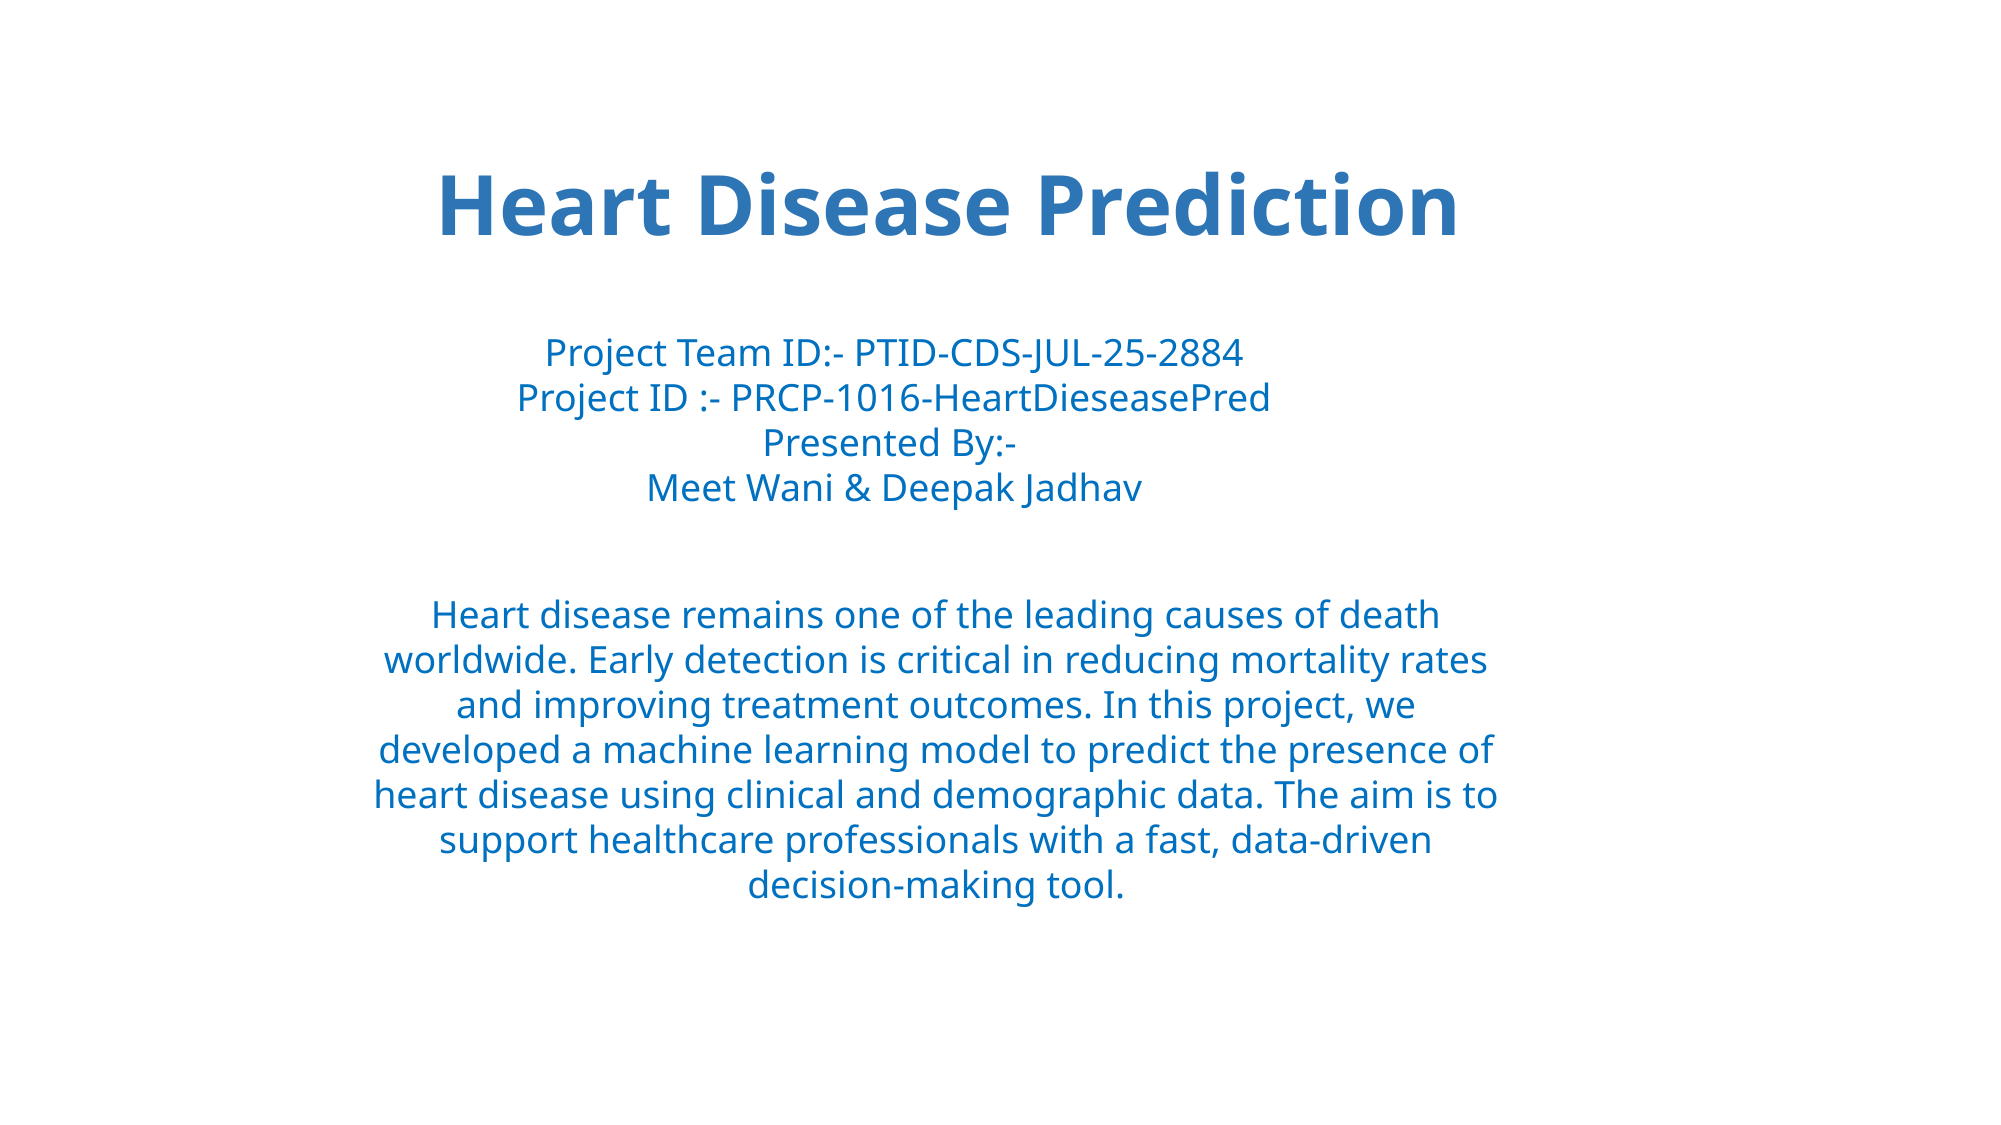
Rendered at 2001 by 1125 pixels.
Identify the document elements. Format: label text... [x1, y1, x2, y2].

text_box Heart disease remains one of the leading causes of death worldwide. Early detection is critical in reducing mortality rates and improving treatment outcomes. In this project, we developed a machine learning model to predict the presence of heart disease using clinical and demographic data. The aim is to support healthcare professionals with a fast, data-driven decision-making tool. [356, 583, 1517, 914]
text_box Project Team ID:- PTID-CDS-JUL-25-2884 Project ID :- PRCP-1016-HeartDieseasePred Presented By:- Meet Wani & Deepak Jadhav [491, 321, 1288, 562]
text_box Heart Disease Prediction [420, 44, 1478, 260]
